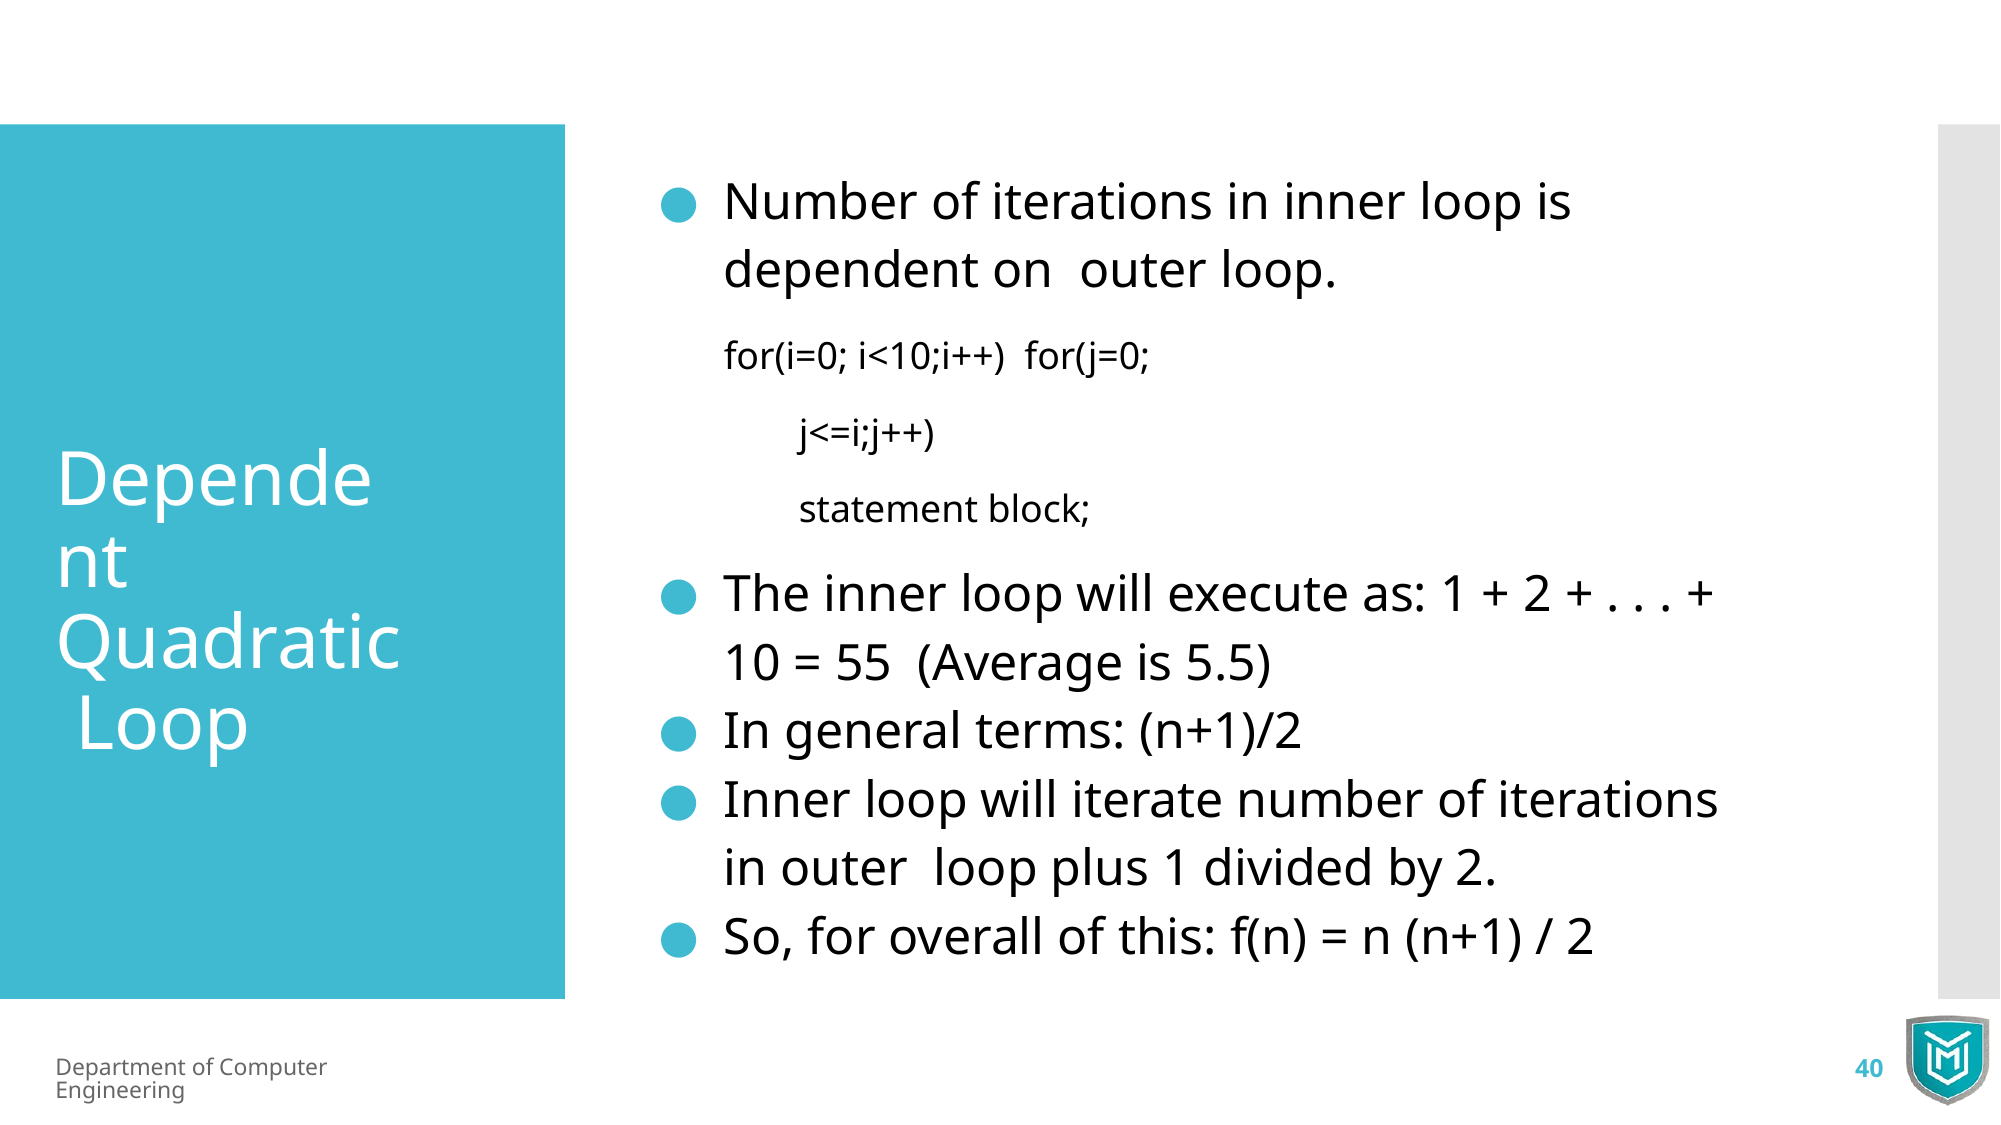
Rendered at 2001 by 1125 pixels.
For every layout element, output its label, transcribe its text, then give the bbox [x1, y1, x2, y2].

text_box Number of iterations in inner loop is dependent on outer loop. for(i=0; i<10;i++) for(j=0; j<=i;j++) statement block; [656, 159, 1759, 531]
slide_number 40 [1848, 1061, 1888, 1125]
text_box Dependent Quadratic Loop [53, 427, 404, 765]
picture [1896, 995, 2000, 1125]
footer Department of Computer Engineering [53, 1056, 428, 1125]
text_box The inner loop will execute as: 1 + 2 + . . . + 10 = 55 (Average is 5.5) In general terms: (n+1)/2 Inner loop will iterate number of iterations in outer loop plus 1 divided by 2. So, for overall of this: f(n) = n (n+1) / 2 [656, 551, 1760, 965]
